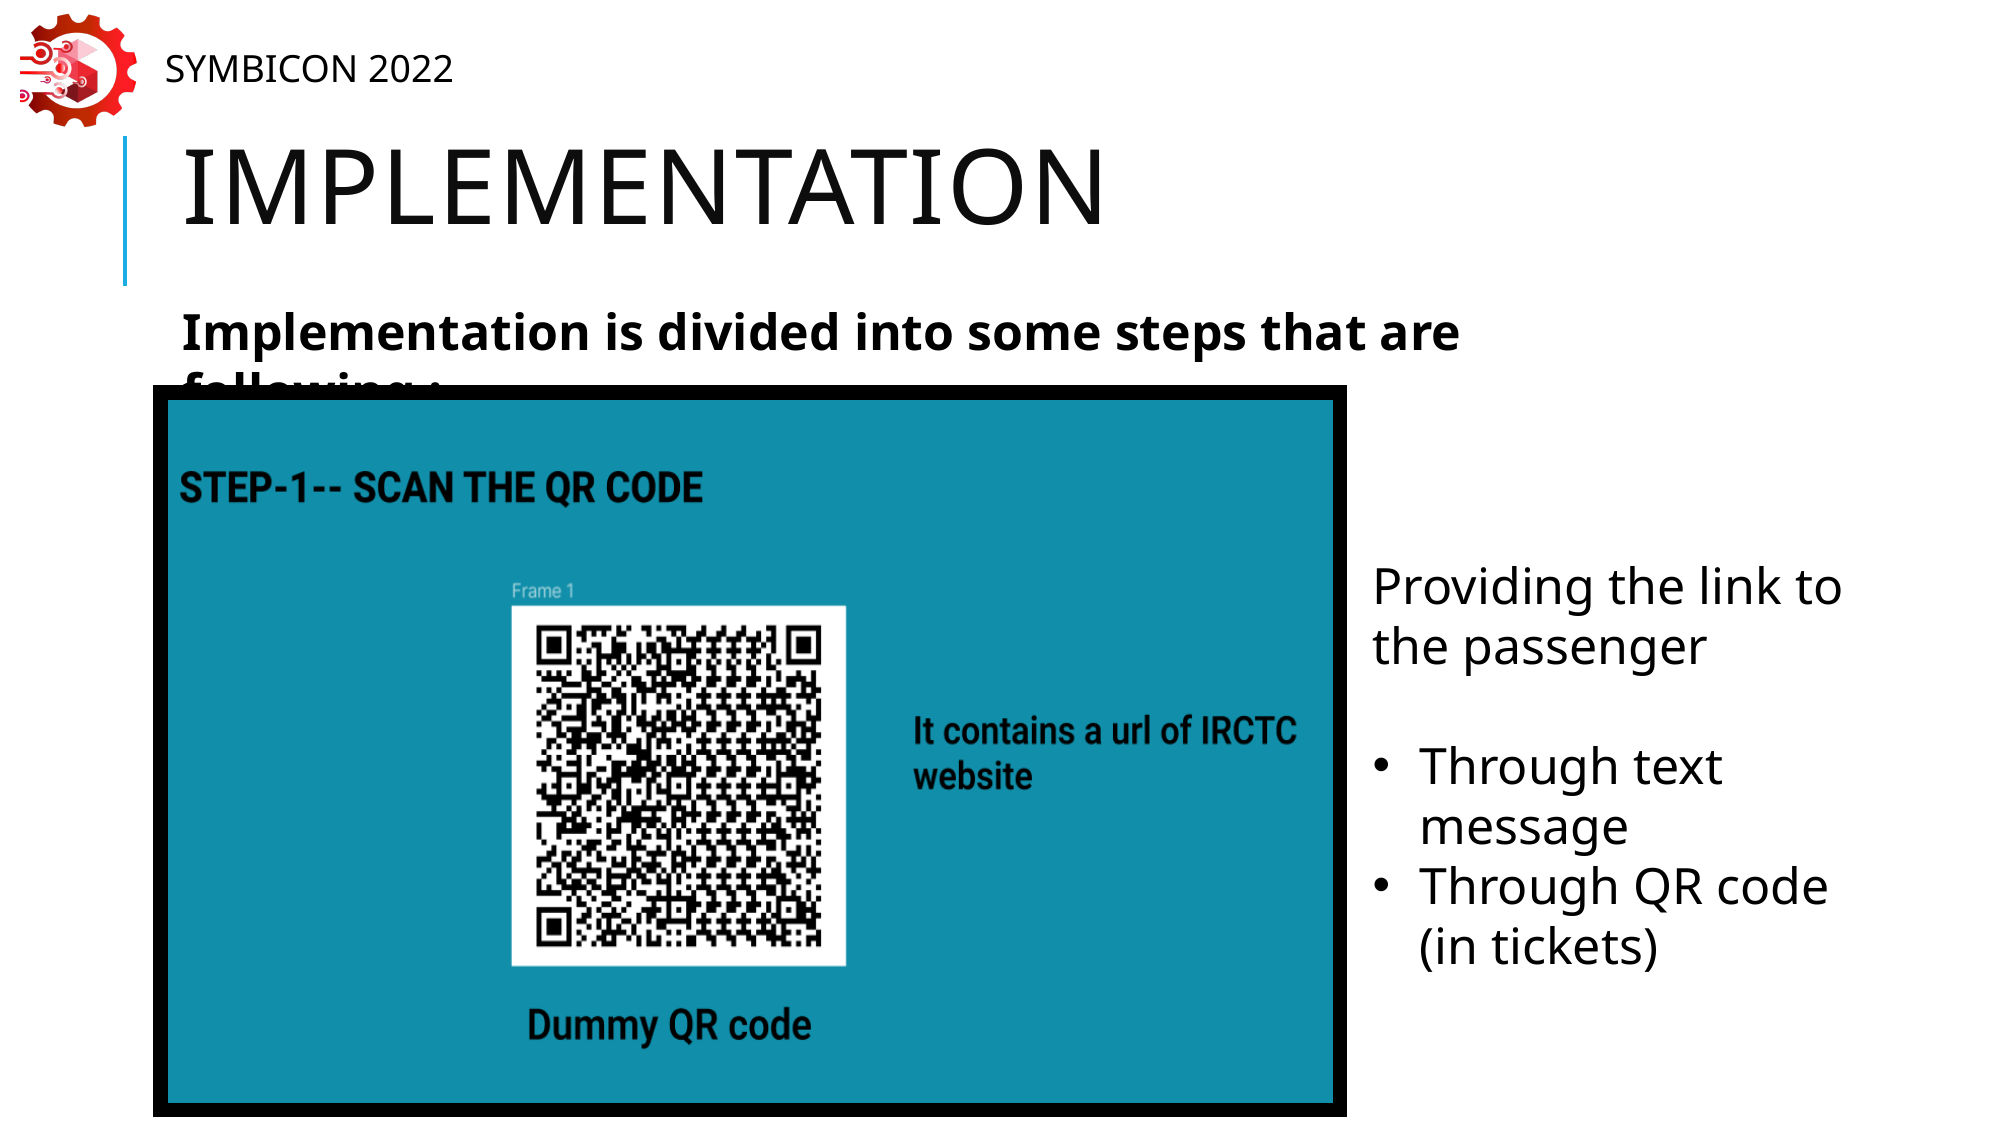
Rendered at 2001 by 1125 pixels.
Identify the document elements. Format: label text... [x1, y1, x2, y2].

title implementation [168, 96, 1691, 293]
picture [20, 10, 137, 127]
picture [167, 399, 1333, 1103]
text_box Implementation is divided into some steps that are following :- [168, 292, 1675, 428]
text_box Providing the link to the passenger Through text message Through QR code (in tickets) [1357, 486, 1910, 982]
text_box SYMBICON 2022 [149, 38, 1150, 98]
